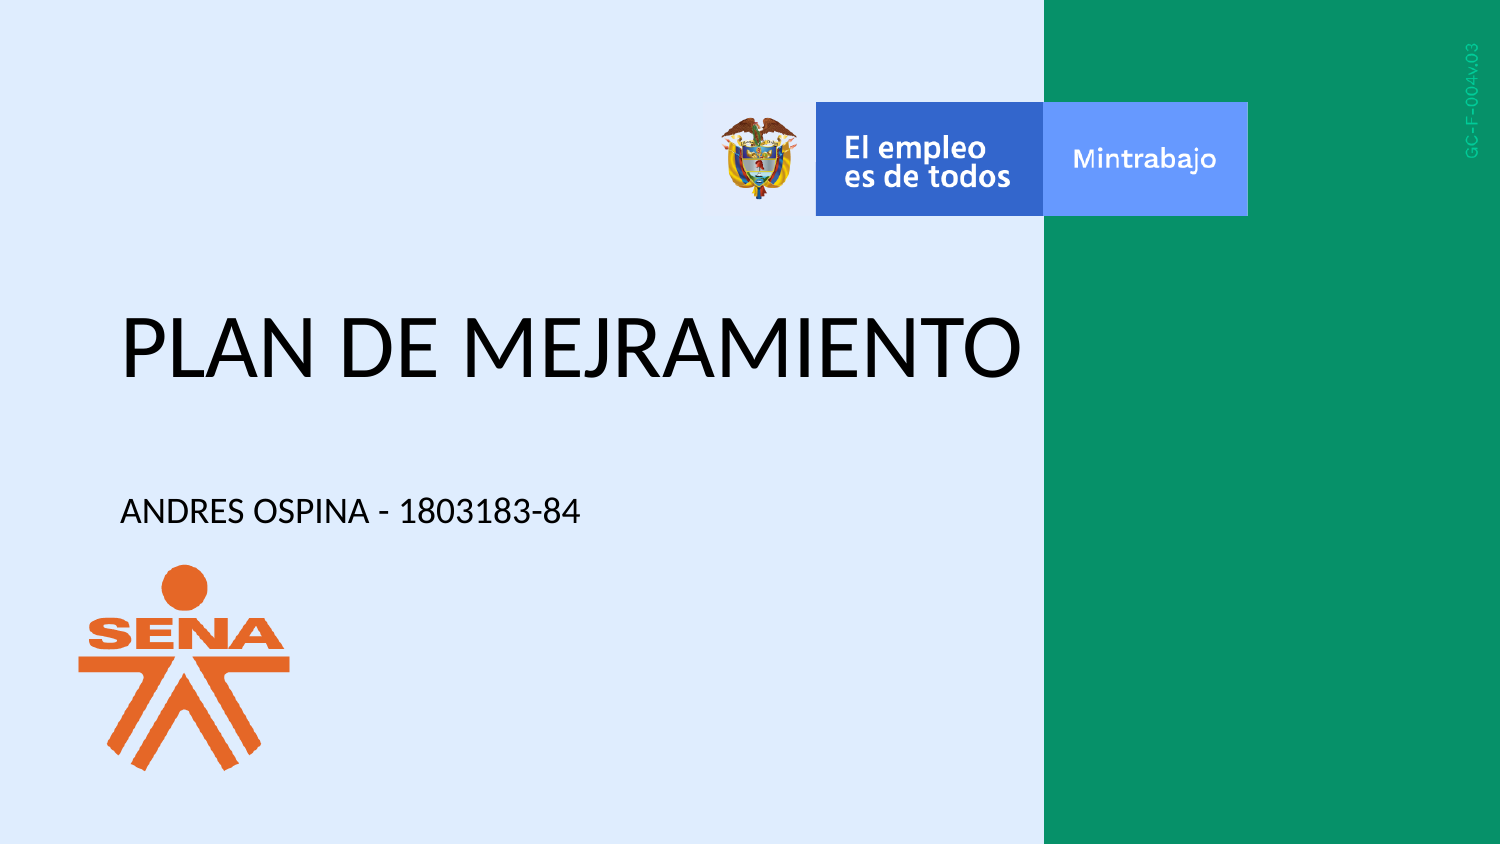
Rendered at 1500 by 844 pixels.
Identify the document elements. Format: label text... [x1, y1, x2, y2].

picture [0, 0, 1500, 844]
text_box PLAN DE MEJRAMIENTO ANDRES OSPINA - 1803183-84 [105, 278, 1061, 539]
